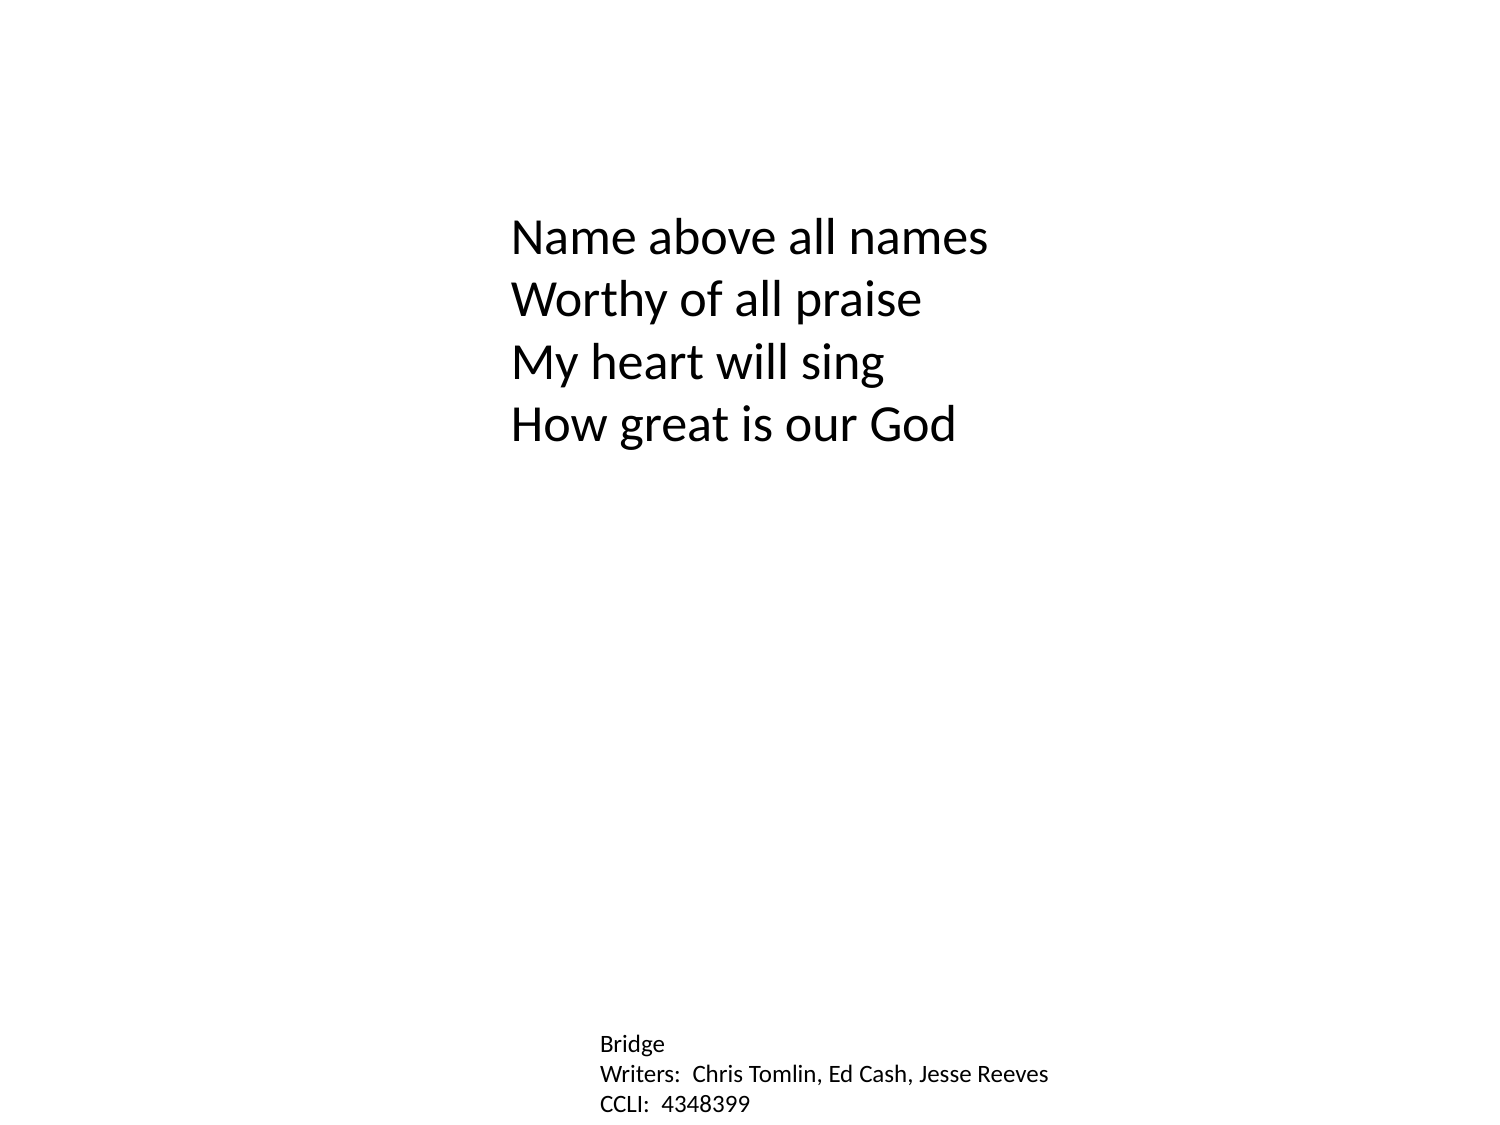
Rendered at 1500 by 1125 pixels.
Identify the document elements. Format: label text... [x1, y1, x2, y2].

text_box Bridge Writers: Chris Tomlin, Ed Cash, Jesse Reeves CCLI: 4348399 [585, 975, 1065, 1125]
text_box Name above all names Worthy of all praise My heart will sing How great is our God [496, 149, 1004, 523]
